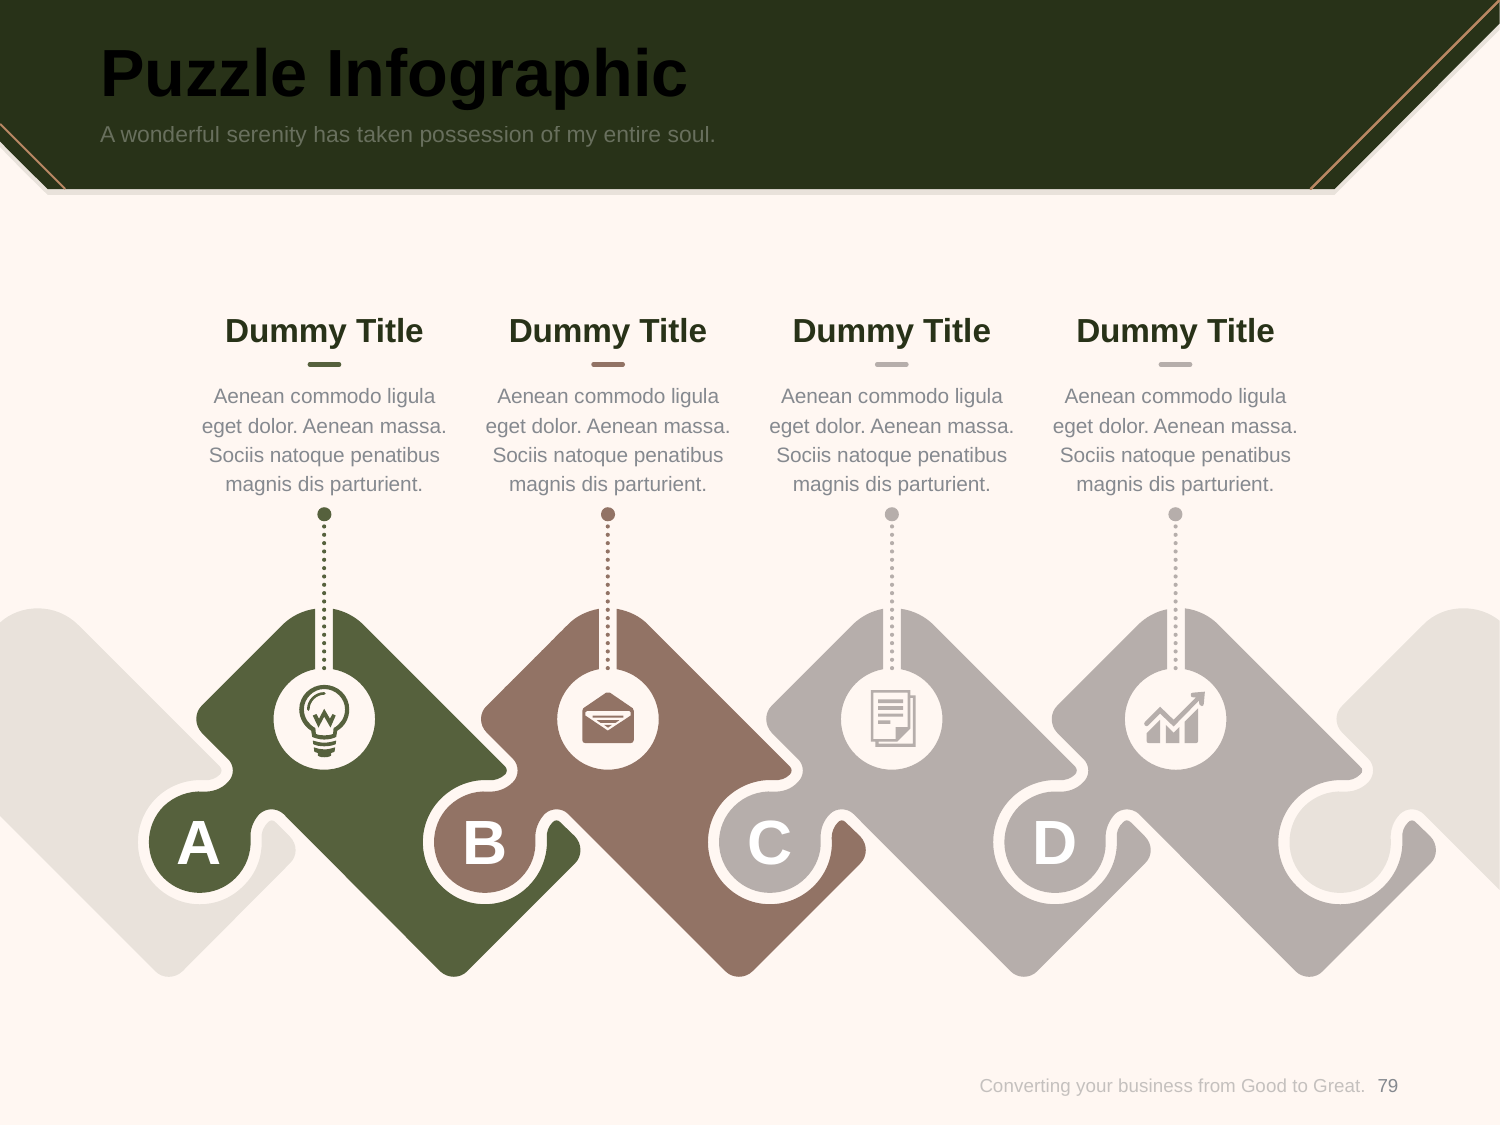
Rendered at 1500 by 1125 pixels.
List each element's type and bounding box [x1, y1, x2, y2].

text_box [193, 309, 456, 497]
title [100, 21, 1400, 119]
footer [905, 1044, 1352, 1125]
text_box [0, 507, 1500, 979]
text_box [476, 309, 740, 497]
text_box [760, 309, 1024, 497]
slide_number [1352, 1044, 1424, 1125]
list [100, 120, 1400, 180]
text_box [1044, 309, 1307, 497]
